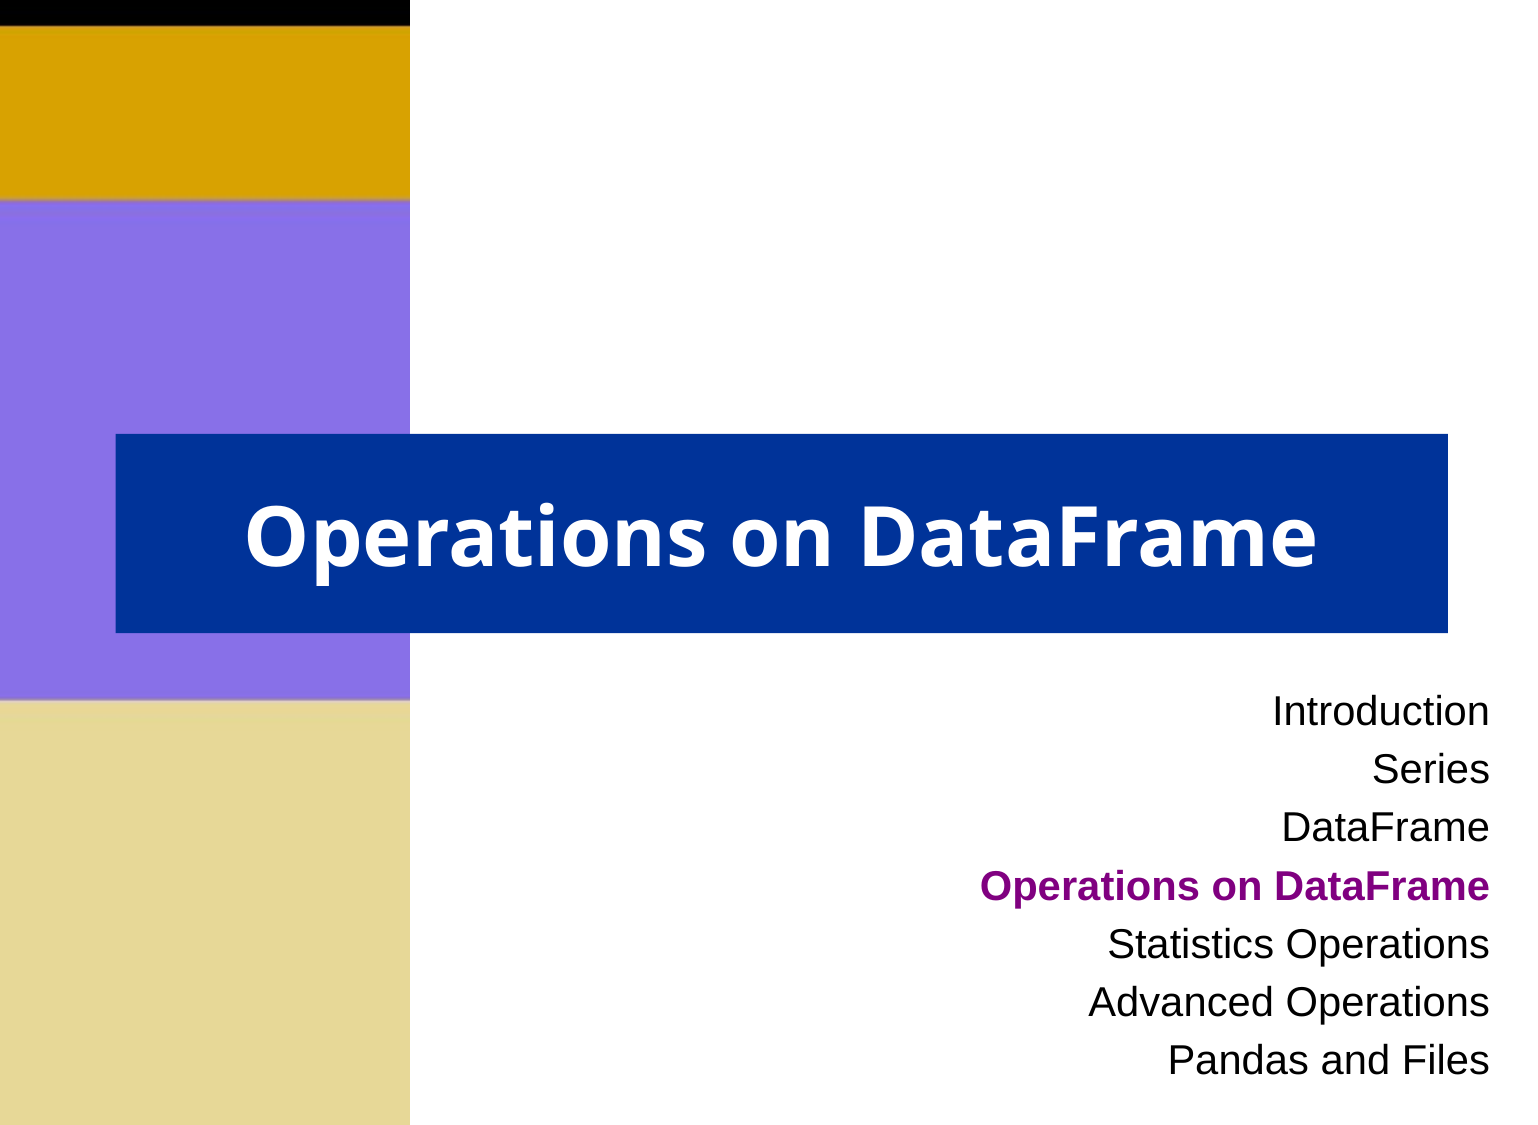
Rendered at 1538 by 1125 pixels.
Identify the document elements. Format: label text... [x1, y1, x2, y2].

picture [0, 0, 410, 1125]
text_box Introduction Series DataFrame Operations on DataFrame Statistics Operations Advanced Operations Pandas and Files [443, 675, 1506, 1091]
title Operations on DataFrame [115, 433, 1449, 634]
